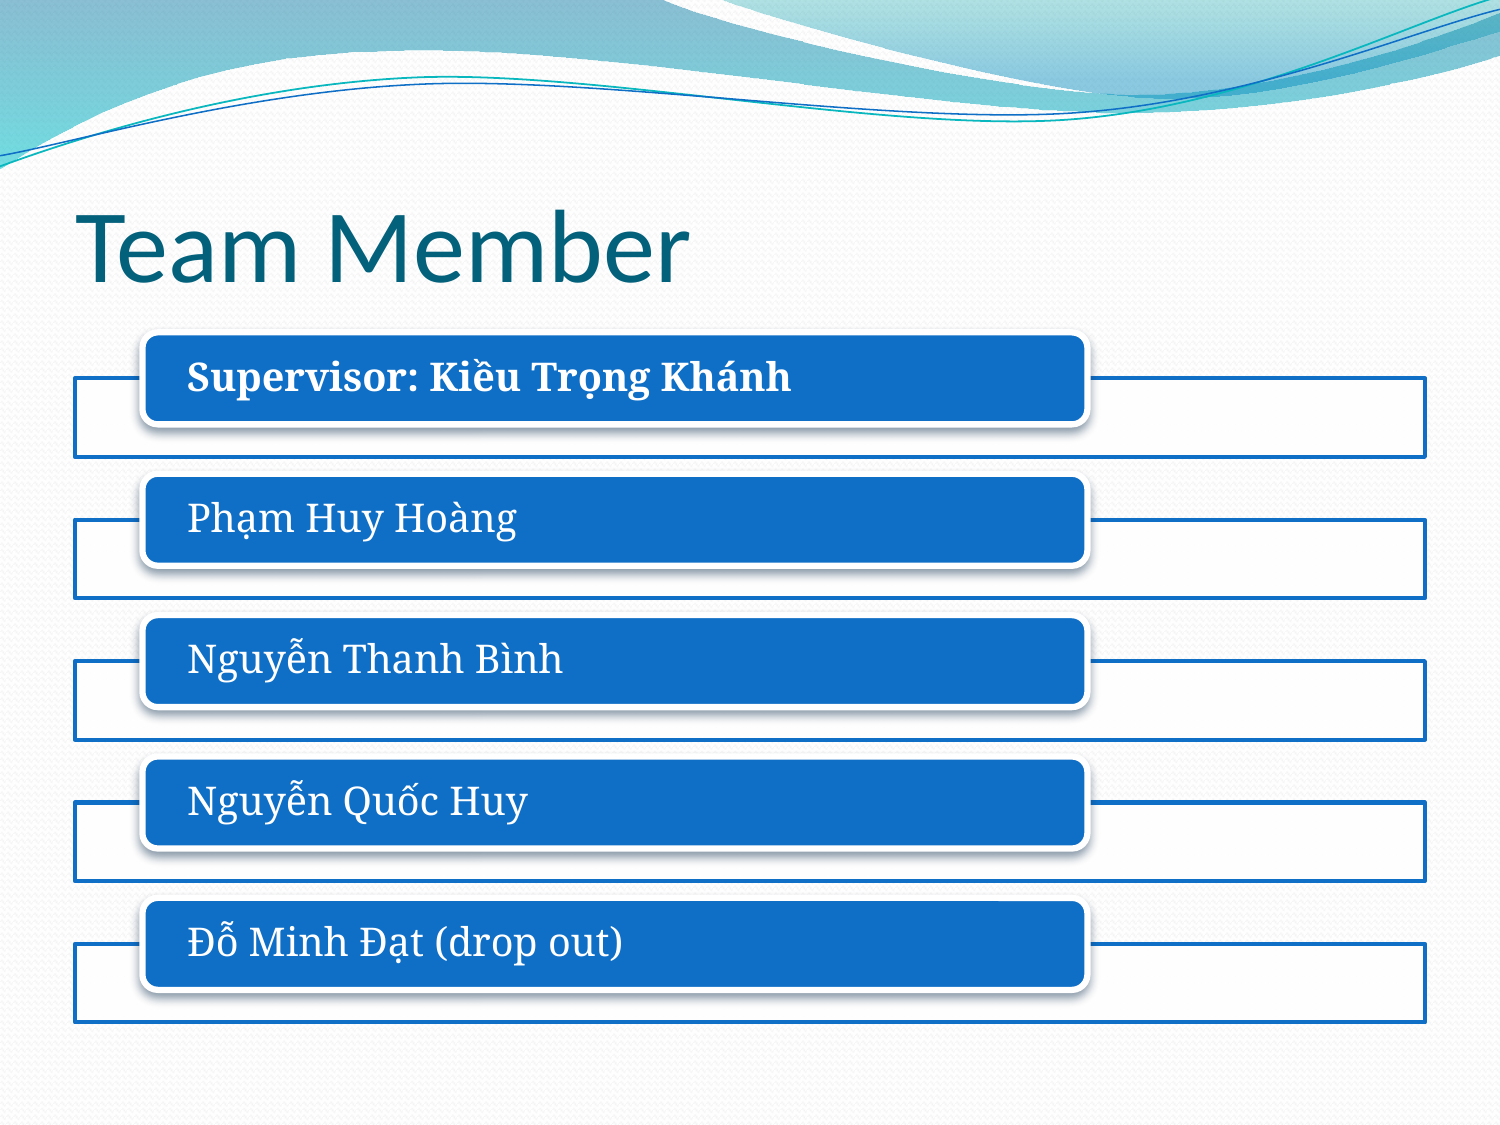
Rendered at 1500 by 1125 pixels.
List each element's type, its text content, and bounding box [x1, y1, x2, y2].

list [74, 317, 1426, 1038]
title Team Member [75, 115, 1425, 303]
